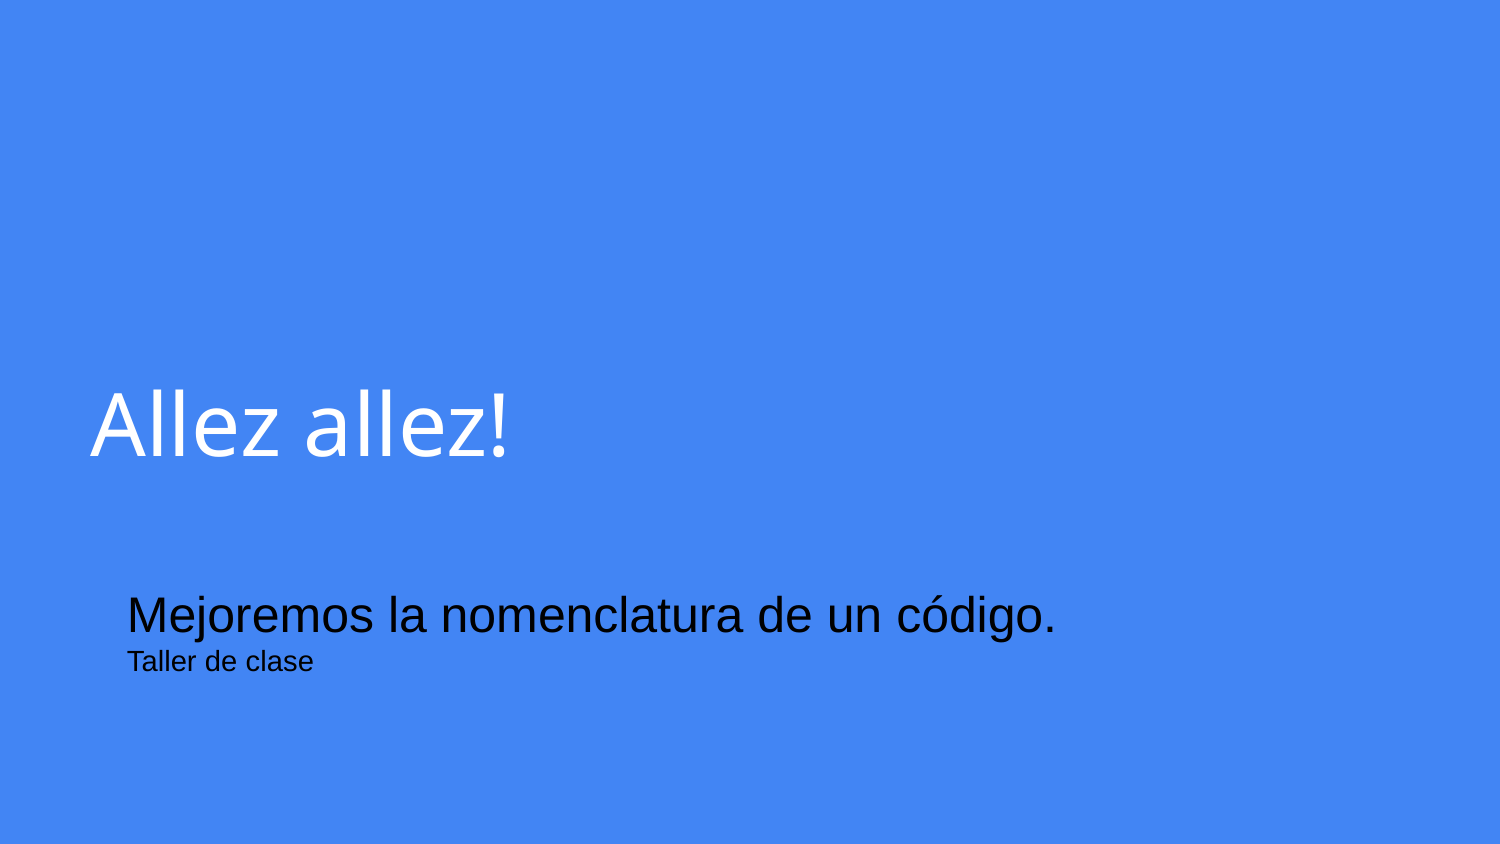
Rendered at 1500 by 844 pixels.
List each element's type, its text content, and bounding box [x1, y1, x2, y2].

title Allez allez! [75, 338, 1425, 505]
text_box Mejoremos la nomenclatura de un código. Taller de clase [111, 567, 1389, 717]
